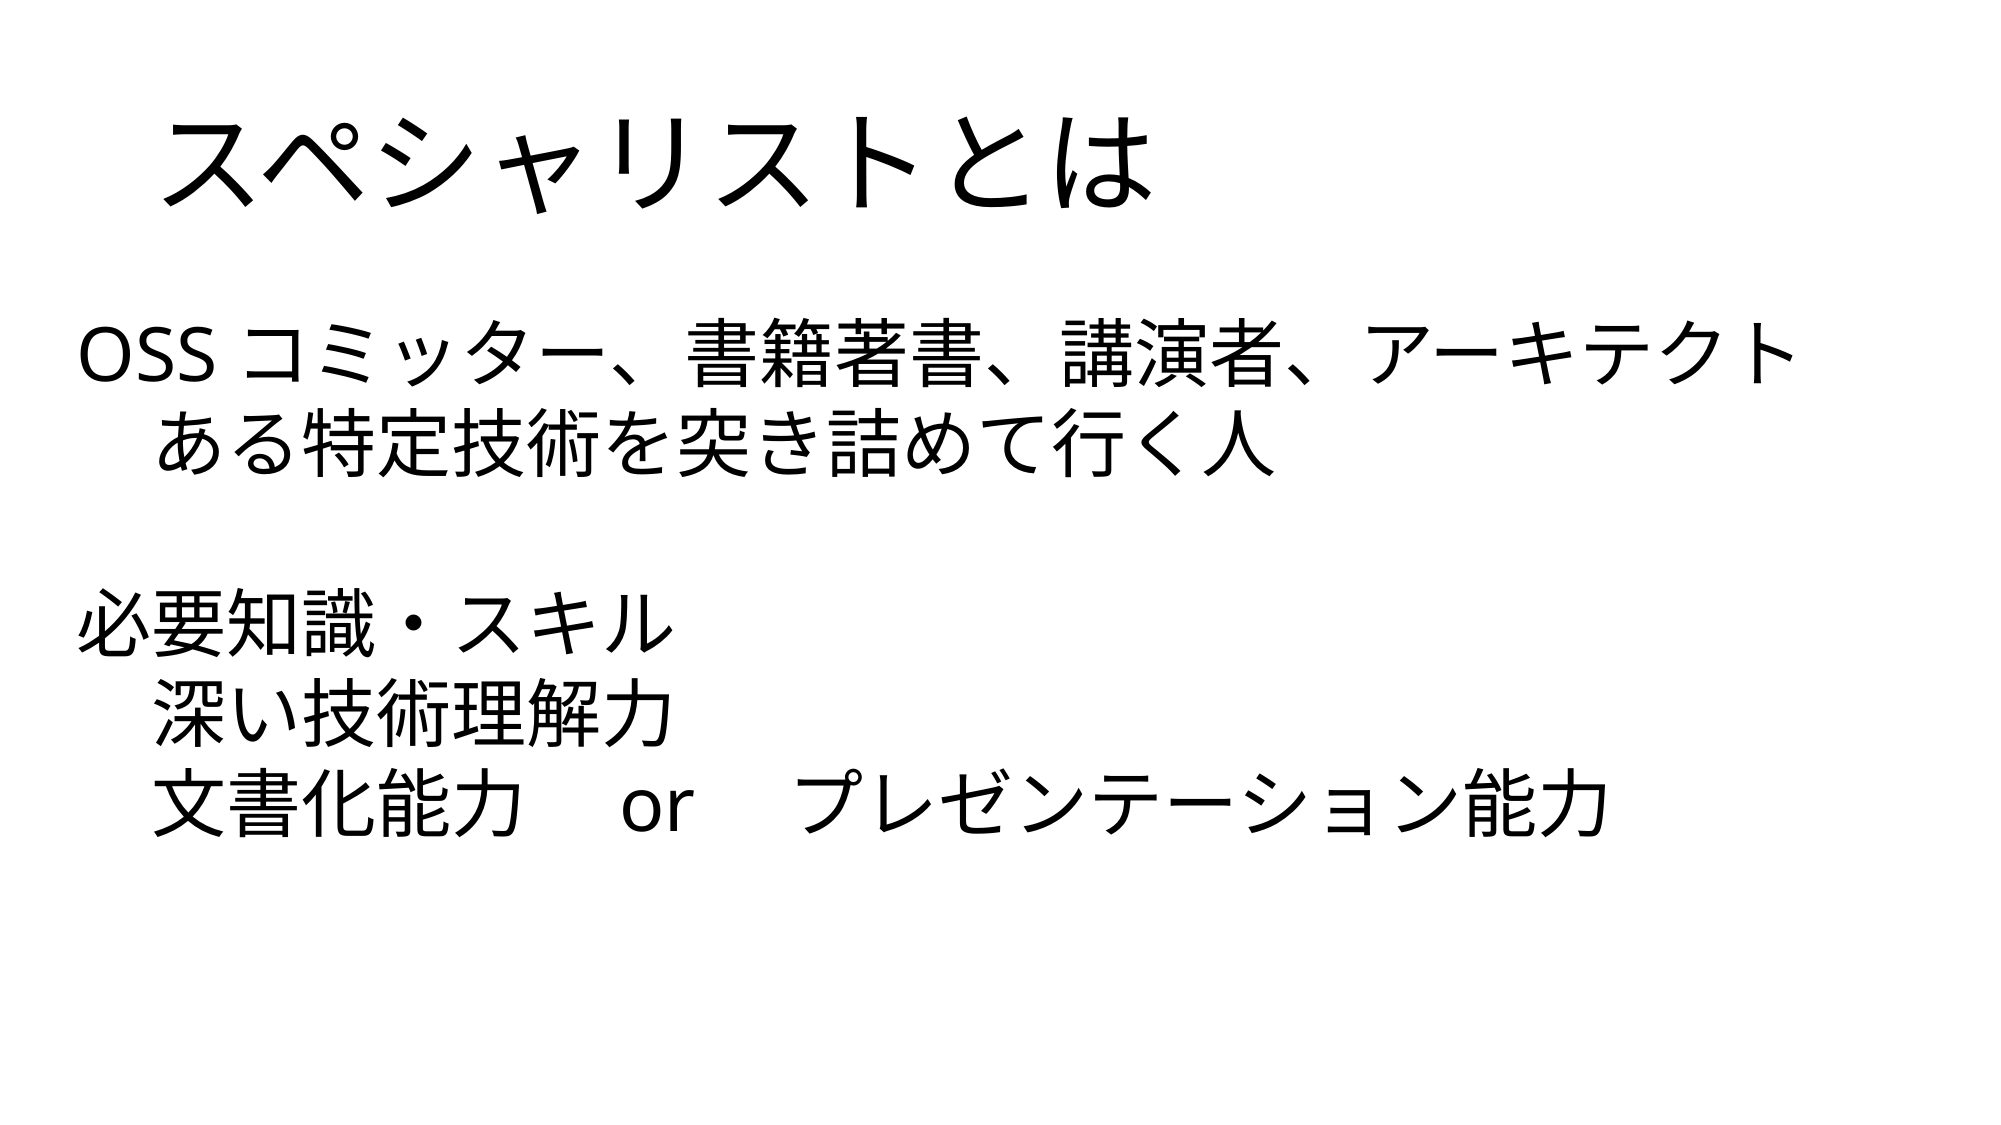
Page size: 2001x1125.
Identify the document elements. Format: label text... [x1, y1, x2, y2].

title スペシャリストとは [137, 59, 1863, 278]
list OSSコミッター、書籍著書、講演者、アーキテクト ある特定技術を突き詰めて行く人 必要知識・スキル 深い技術理解力 文書化能力 or プレゼンテーション能力 [61, 299, 1927, 1066]
